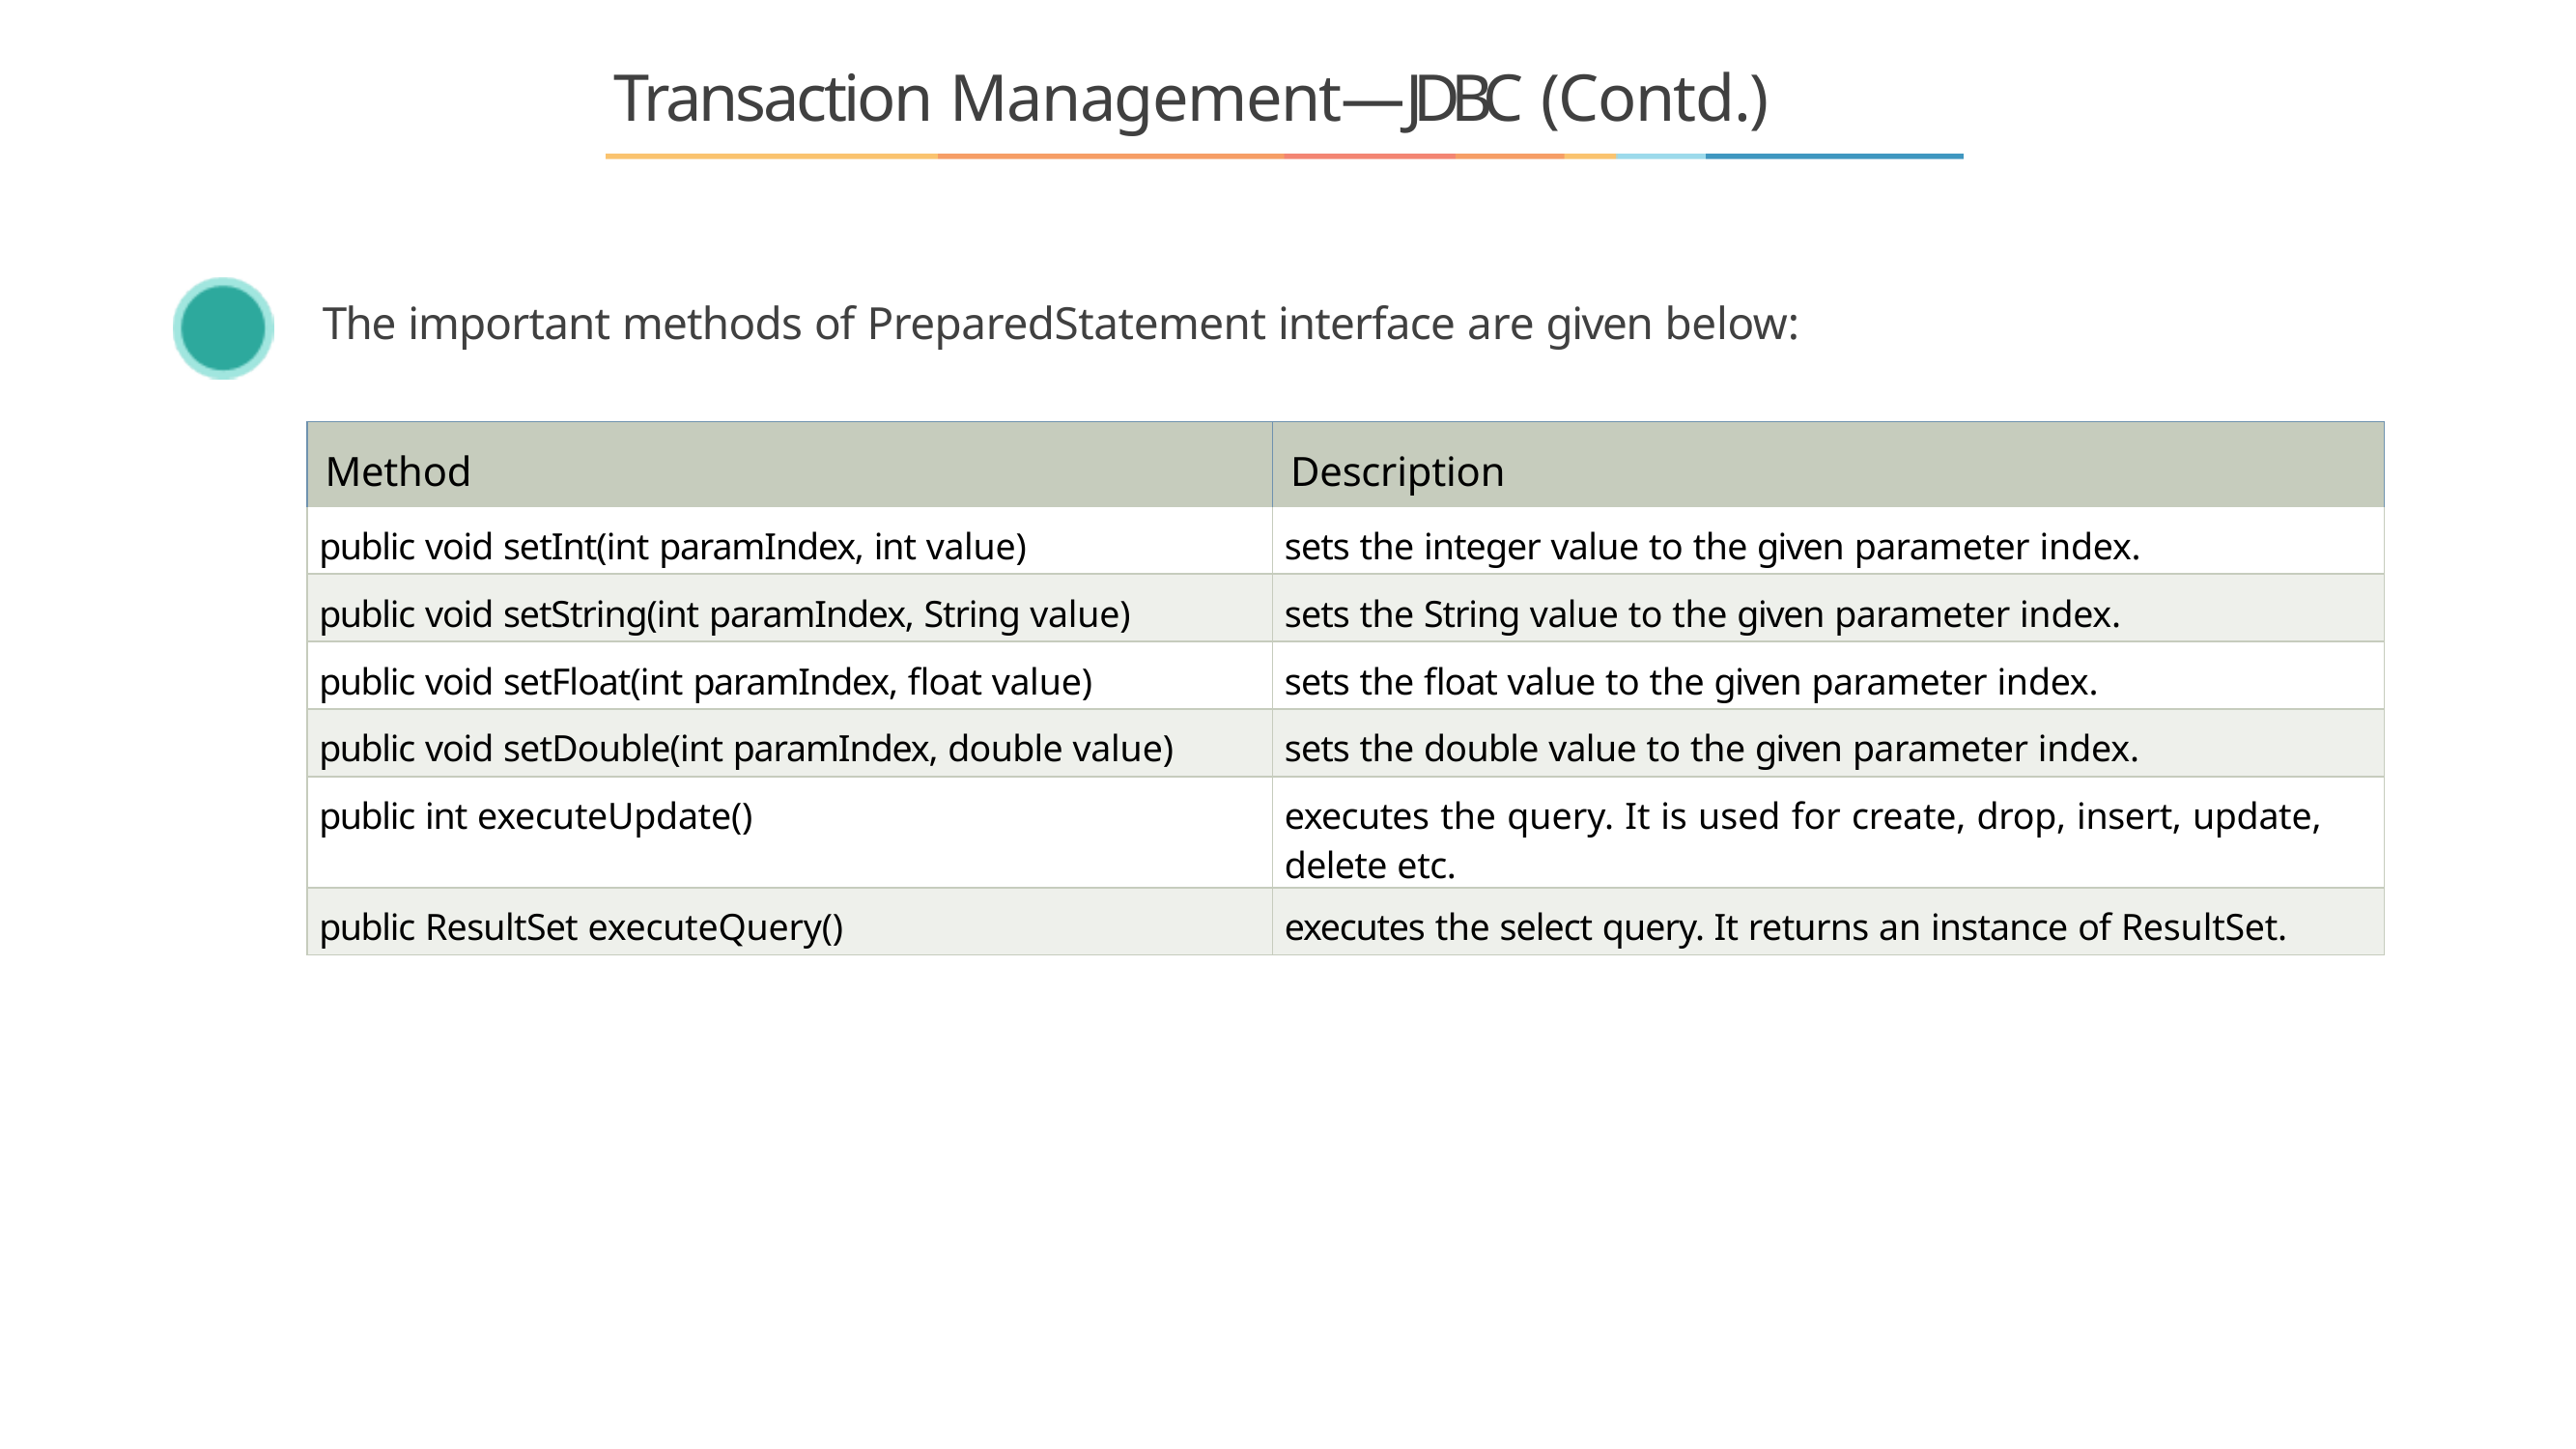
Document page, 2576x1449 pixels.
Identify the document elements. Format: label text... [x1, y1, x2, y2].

picture [173, 277, 274, 380]
table_cell sets the float value to the given parameter index. [1273, 642, 2384, 708]
table_cell public int executeUpdate() [308, 778, 1272, 887]
table_cell public void setString(int paramIndex, String value) [308, 575, 1272, 640]
picture [606, 134, 1964, 180]
table_cell sets the double value to the given parameter index. [1273, 710, 2384, 776]
text_box The important methods of PreparedStatement interface are given below: [320, 293, 1825, 349]
table_cell public void setDouble(int paramIndex, double value) [308, 710, 1272, 776]
table_cell public void setInt(int paramIndex, int value) [308, 507, 1272, 573]
table_cell public void setFloat(int paramIndex, float value) [308, 642, 1272, 708]
table_header Method [308, 422, 1272, 507]
table_cell public ResultSet executeQuery() [308, 889, 1272, 954]
table_cell executes the select query. It returns an instance of ResultSet. [1273, 889, 2384, 954]
table_cell sets the String value to the given parameter index. [1273, 575, 2384, 640]
table_cell sets the integer value to the given parameter index. [1273, 507, 2384, 573]
table_header Description [1273, 422, 2384, 507]
table_cell executes the query. It is used for create, drop, insert, update, delete etc. [1273, 778, 2384, 887]
title Transaction Management—JDBC (Contd.) [284, 54, 2292, 299]
